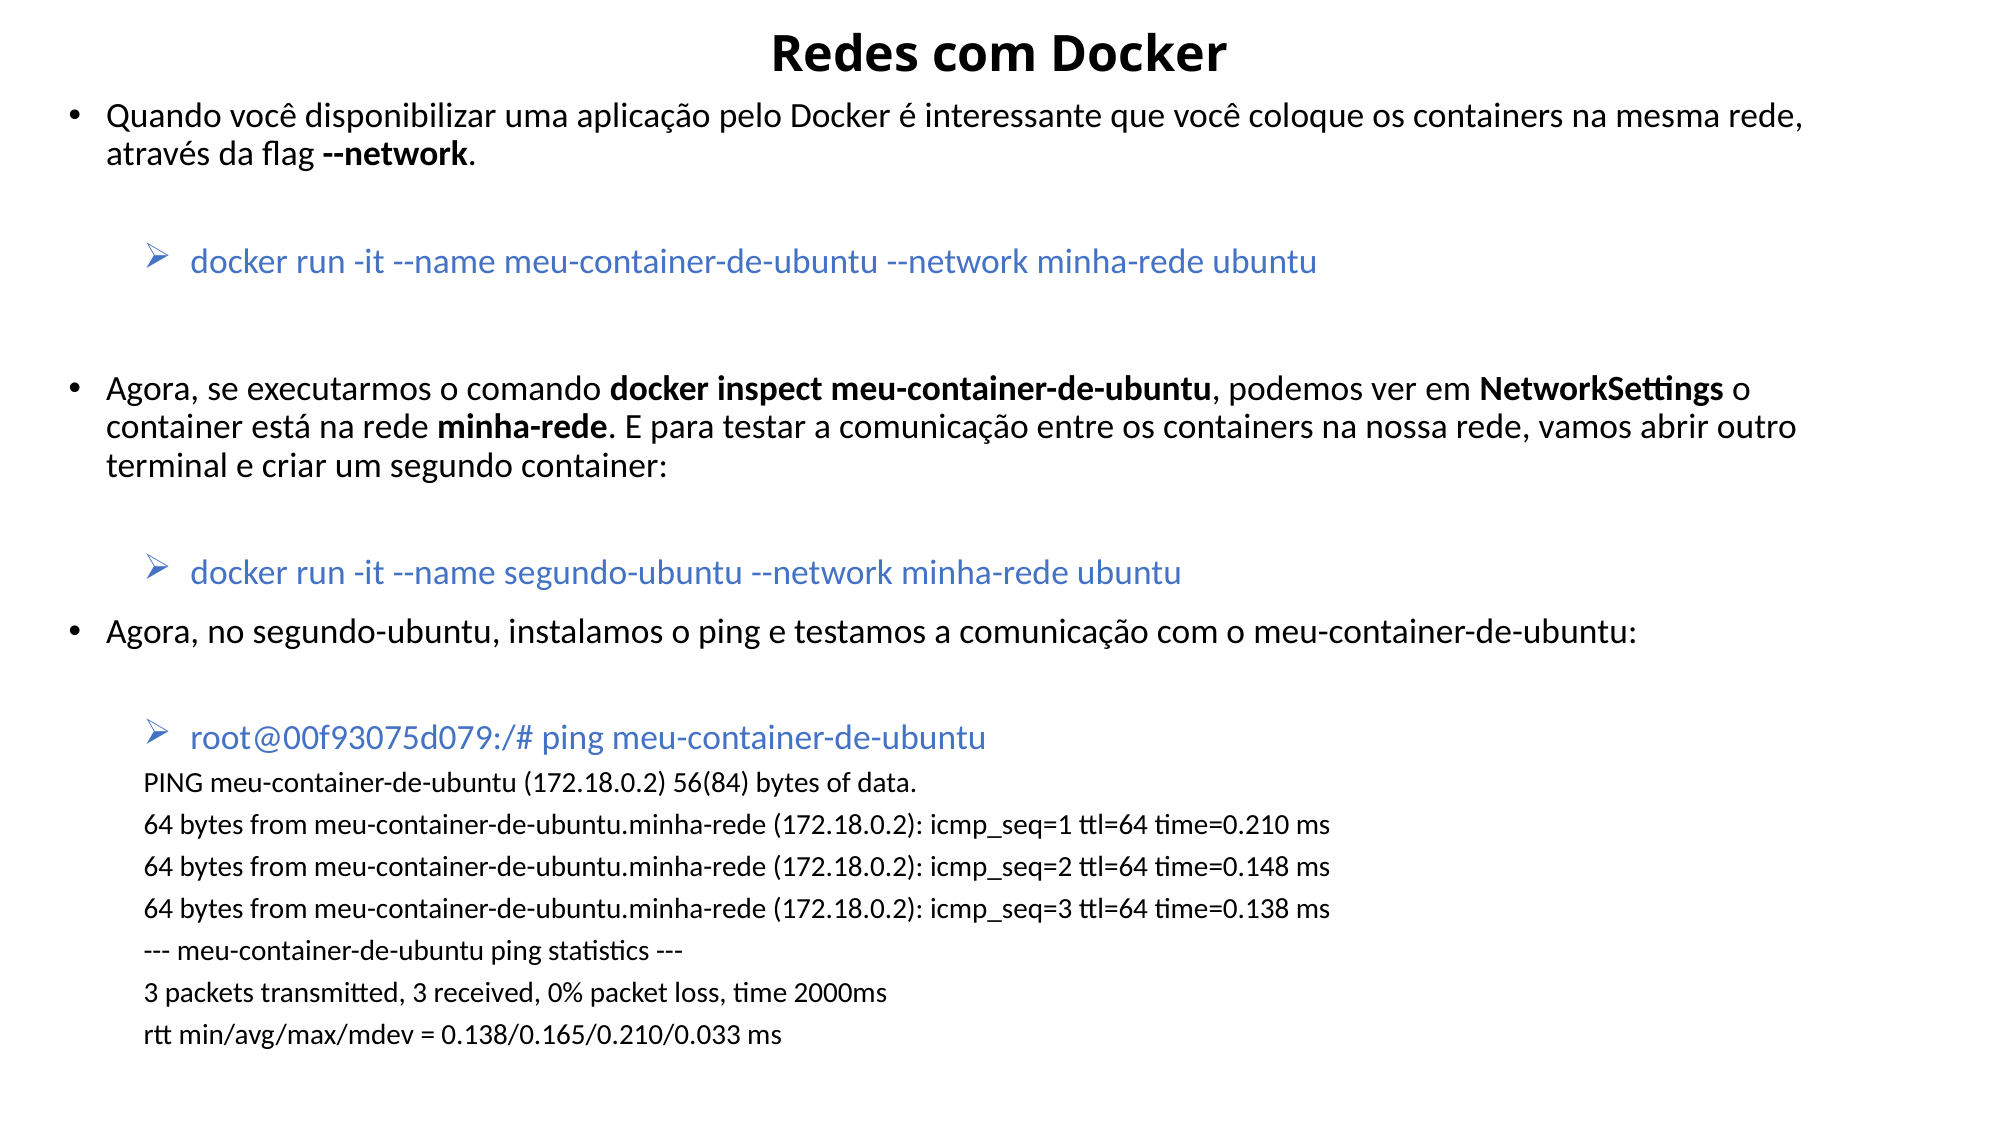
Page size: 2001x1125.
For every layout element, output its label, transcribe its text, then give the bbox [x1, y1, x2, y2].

list Quando você disponibilizar uma aplicação pelo Docker é interessante que você coloque os containers na mesma rede, através da flag --network. docker run -it --name meu-container-de-ubuntu --network minha-rede ubuntu Agora, se executarmos o comando docker inspect meu-container-de-ubuntu, podemos ver em NetworkSettings o container está na rede minha-rede. E para testar a comunicação entre os containers na nossa rede, vamos abrir outro terminal e criar um segundo container: docker run -it --name segundo-ubuntu --network minha-rede ubuntu Agora, no segundo-ubuntu, instalamos o ping e testamos a comunicação com o meu-container-de-ubuntu: root@00f93075d079:/# ping meu-container-de-ubuntu PING meu-container-de-ubuntu (172.18.0.2) 56(84) bytes of data. 64 bytes from meu-container-de-ubuntu.minha-rede (172.18.0.2): icmp_seq=1 ttl=64 time=0.210 ms 64 bytes from meu-container-de-ubuntu.minha-rede (172.18.0.2): icmp_seq=2 ttl=64 time=0.148 ms 64 bytes from meu-container-de-ubuntu.minha-rede (172.18.0.2): icmp_seq=3 ttl=64 time=0.138 ms --- meu-container-de-ubuntu ping statistics --- 3 packets transmitted, 3 received, 0% packet loss, time 2000ms rtt min/avg/max/mdev = 0.138/0.165/0.210/0.033 ms [53, 89, 1900, 1065]
title Redes com Docker [19, 20, 1980, 90]
